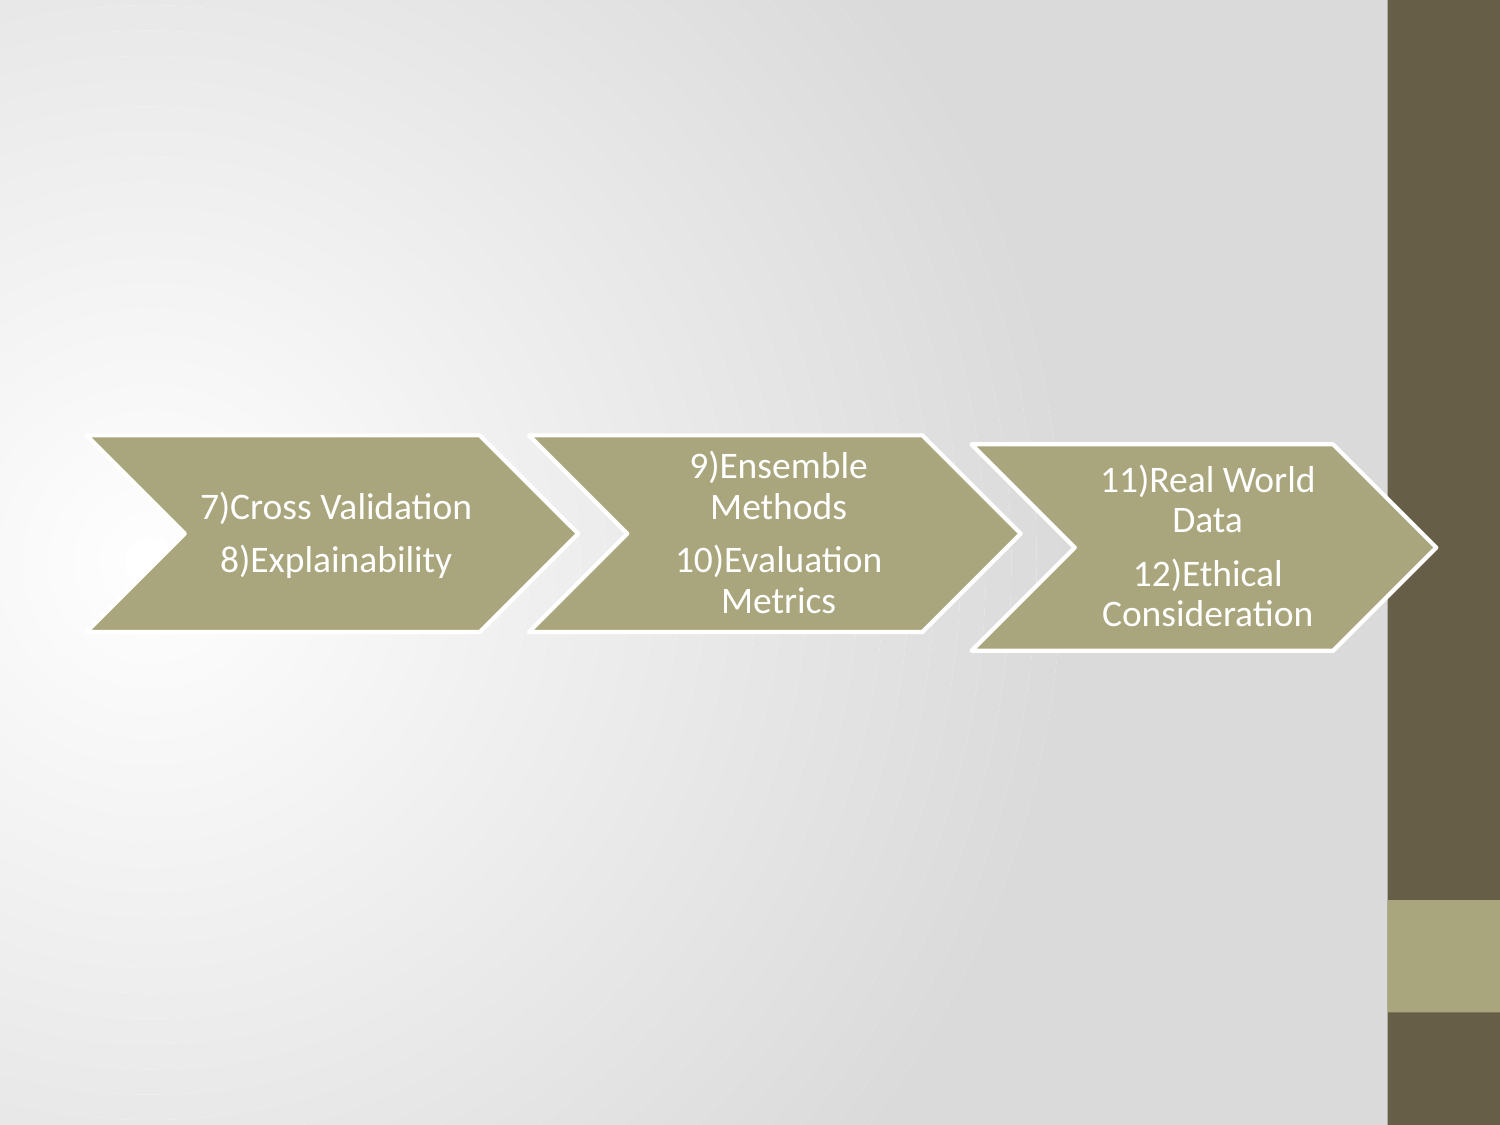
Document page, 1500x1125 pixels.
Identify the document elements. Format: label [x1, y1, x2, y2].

list [85, 161, 1437, 906]
